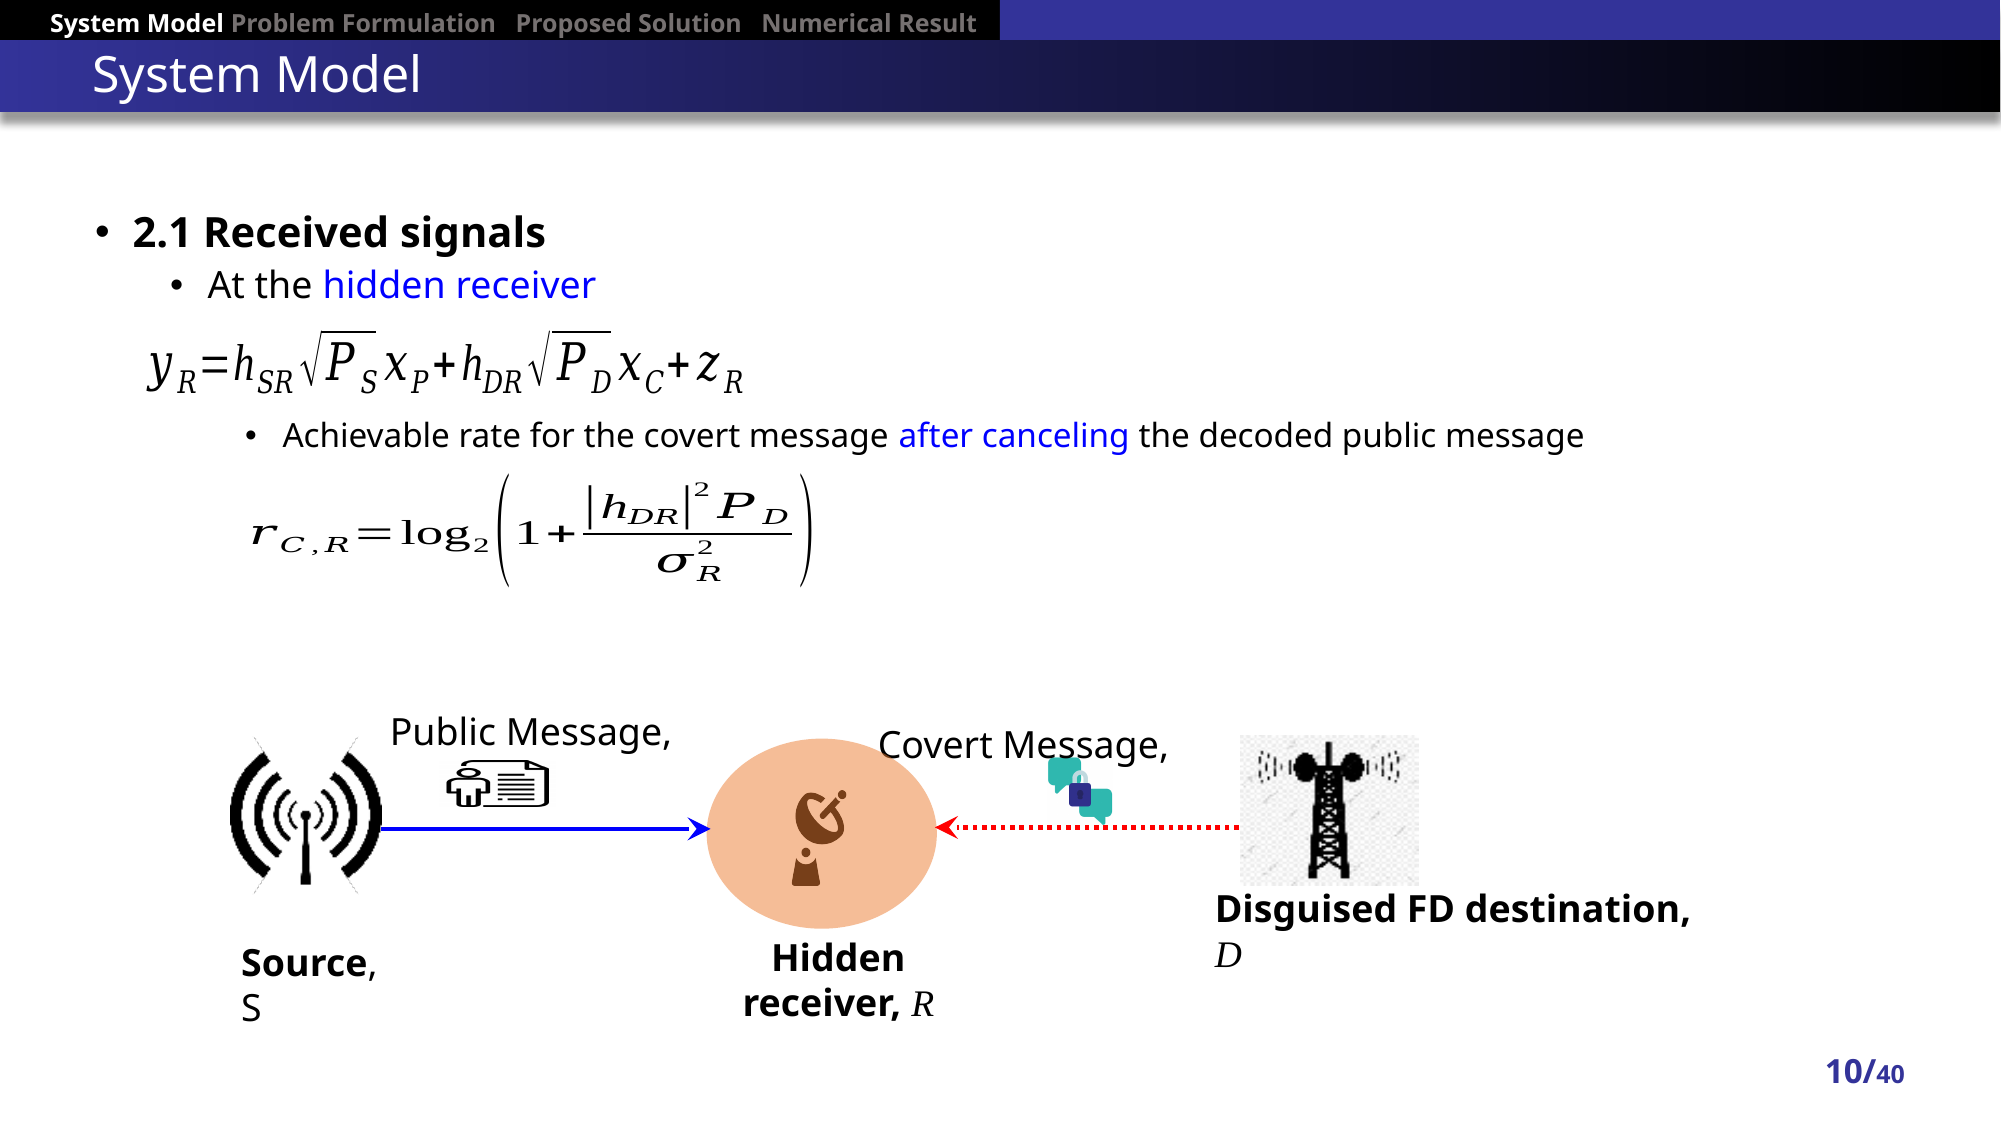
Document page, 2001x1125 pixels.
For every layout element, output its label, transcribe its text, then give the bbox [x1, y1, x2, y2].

picture [1047, 756, 1113, 826]
picture [230, 736, 382, 895]
picture [1240, 735, 1419, 886]
slide_number 10/40 [1470, 1042, 1920, 1103]
text_box Disguised FD destination, D [1199, 877, 1730, 1028]
title System Model [77, 47, 1803, 105]
picture [774, 791, 864, 886]
text_box [706, 738, 937, 926]
text_box Hidden receiver, R [718, 926, 958, 1077]
picture [439, 760, 556, 807]
text_box System Model Problem Formulation Proposed Solution Numerical Result [33, 0, 1007, 45]
text_box Source, S [226, 931, 422, 1036]
